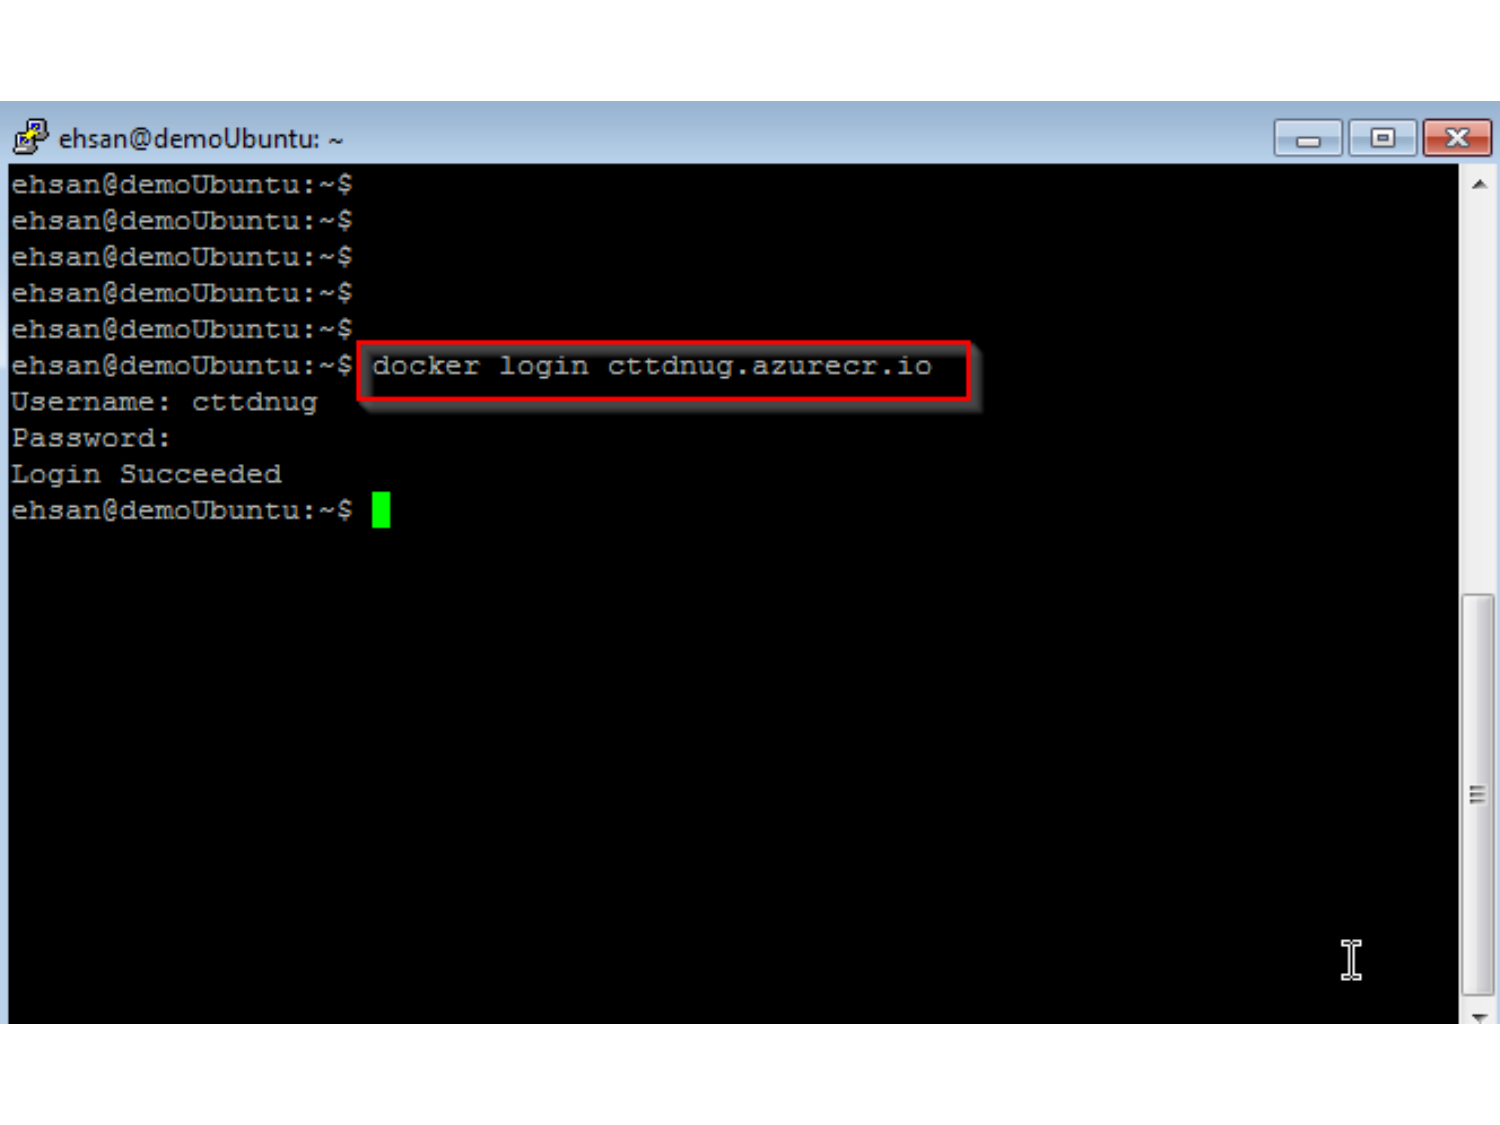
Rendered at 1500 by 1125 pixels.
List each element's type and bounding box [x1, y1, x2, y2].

picture [0, 101, 1500, 1024]
